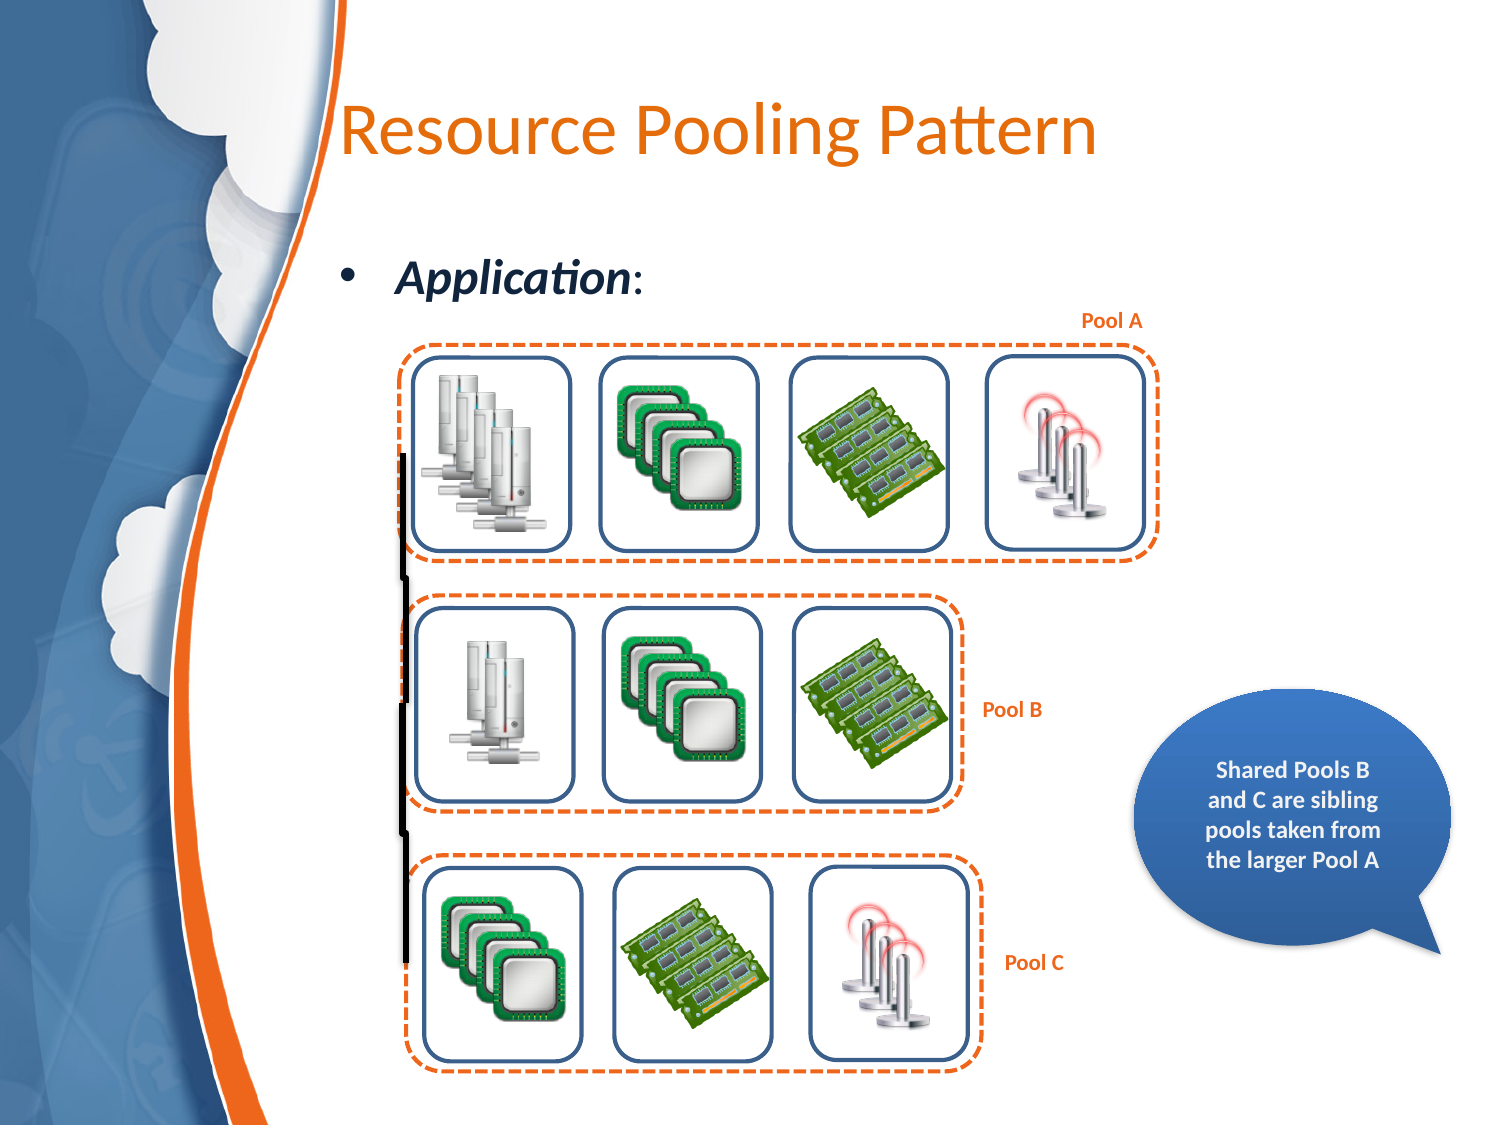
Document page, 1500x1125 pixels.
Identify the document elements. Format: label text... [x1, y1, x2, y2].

picture [0, 0, 1500, 1125]
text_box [398, 297, 1158, 1072]
title Resource Pooling Pattern [324, 61, 1452, 187]
list Application: [324, 236, 1452, 1014]
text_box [1162, 688, 1452, 946]
